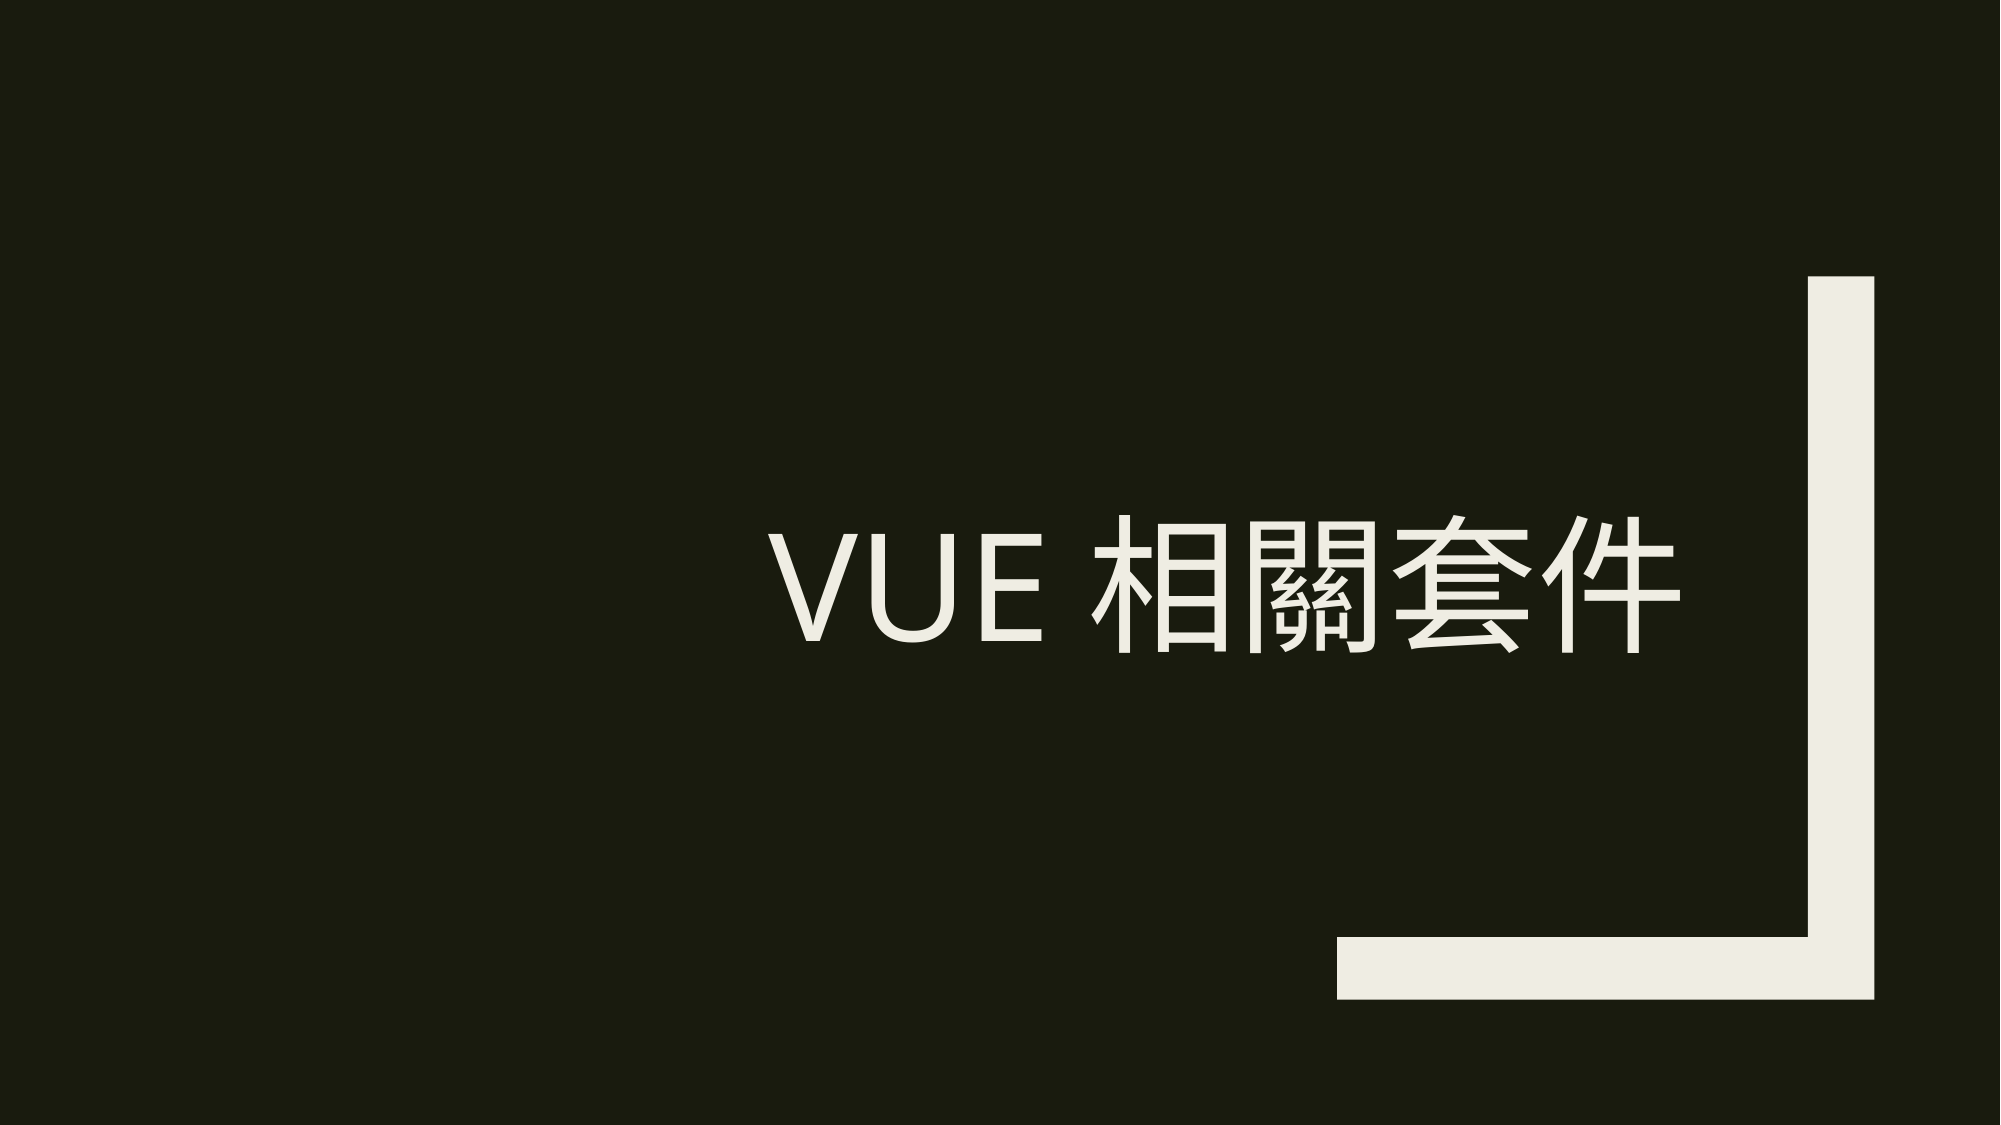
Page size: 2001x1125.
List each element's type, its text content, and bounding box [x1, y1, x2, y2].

title Vue相關套件 [125, 213, 1703, 682]
